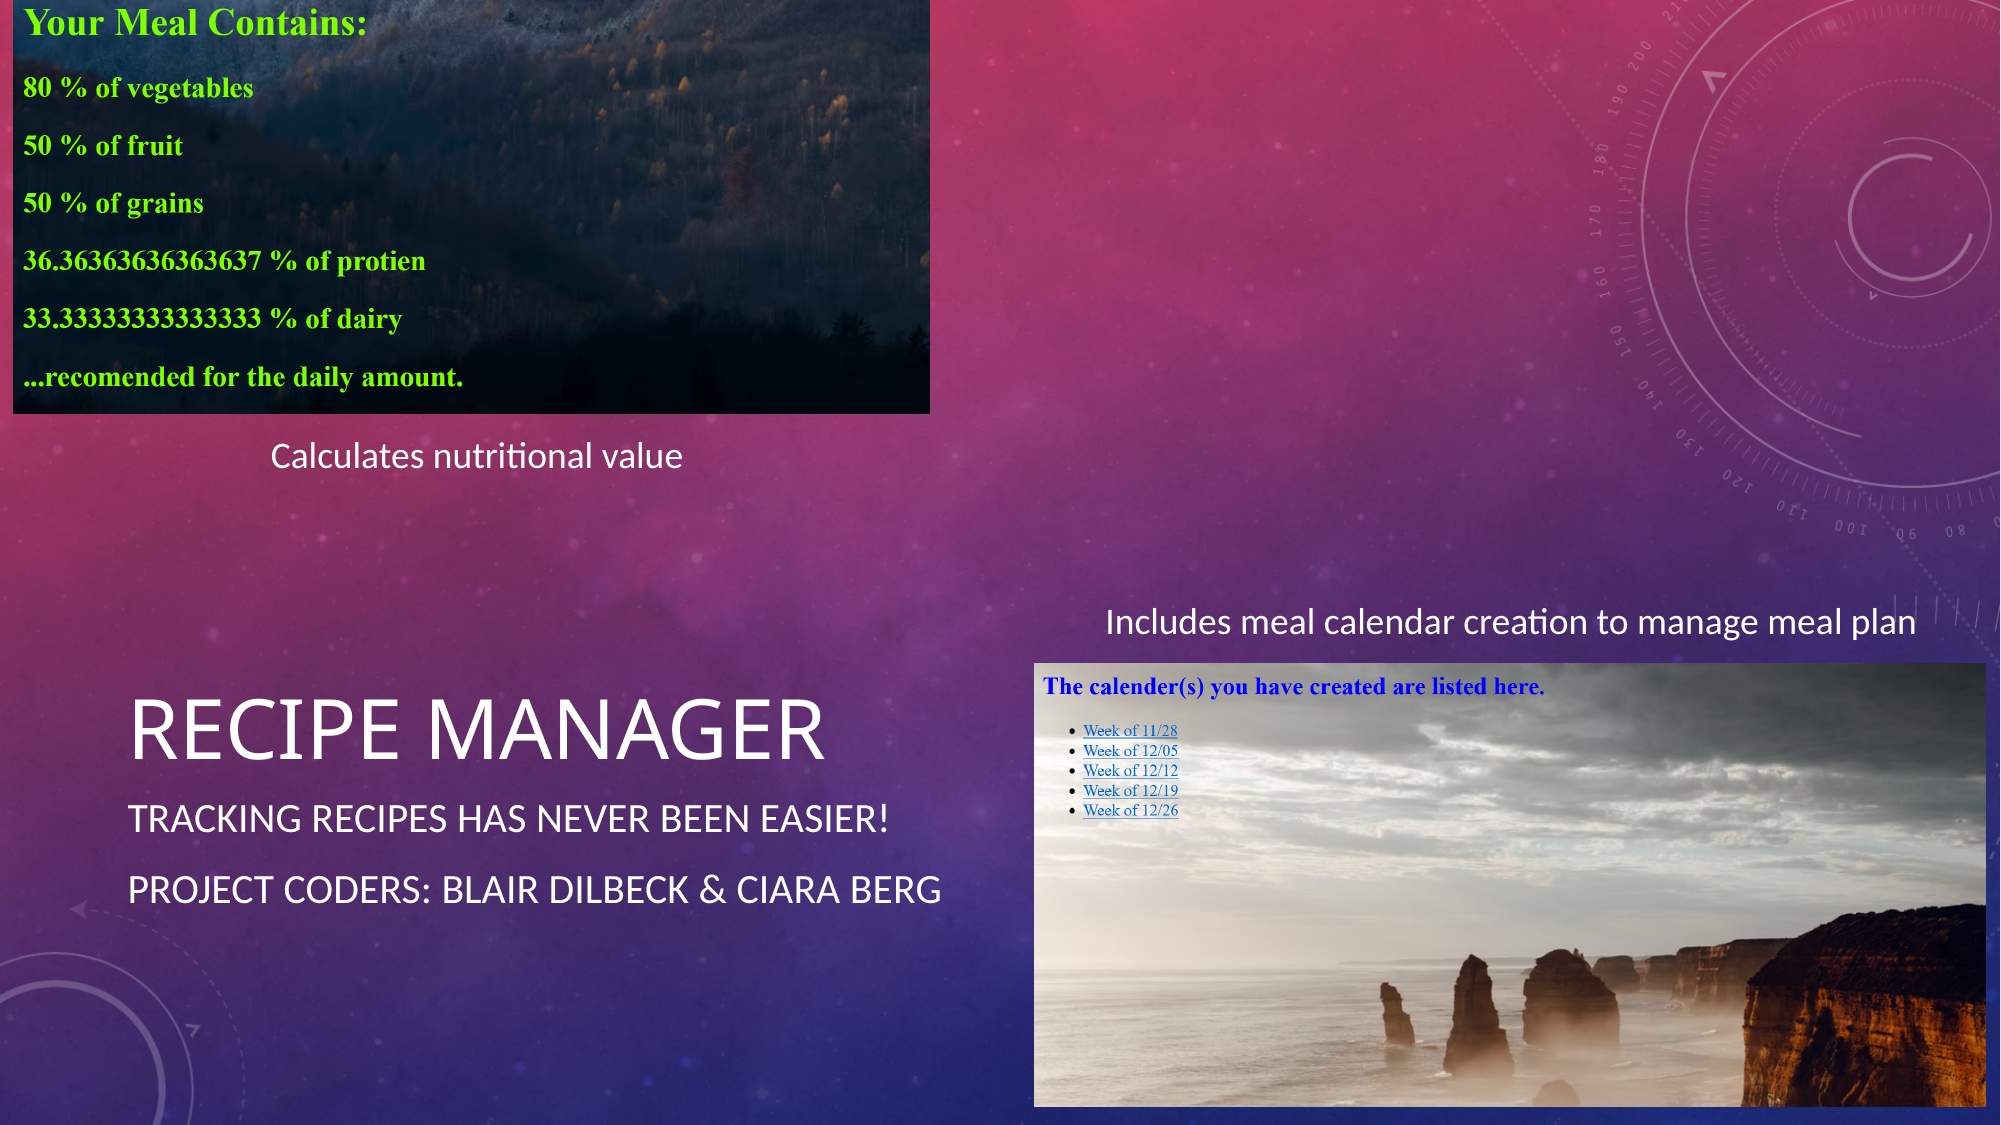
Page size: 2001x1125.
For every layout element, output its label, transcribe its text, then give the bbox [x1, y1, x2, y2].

list Tracking recipes has never been easier! Project Coders: Blair Dilbeck & Ciara berg [112, 783, 1028, 925]
picture [0, 0, 2001, 1125]
text_box Calculates nutritional value [256, 426, 731, 484]
title Recipe Manager [112, 542, 1775, 783]
text_box Includes meal calendar creation to manage meal plan [1090, 589, 1974, 649]
